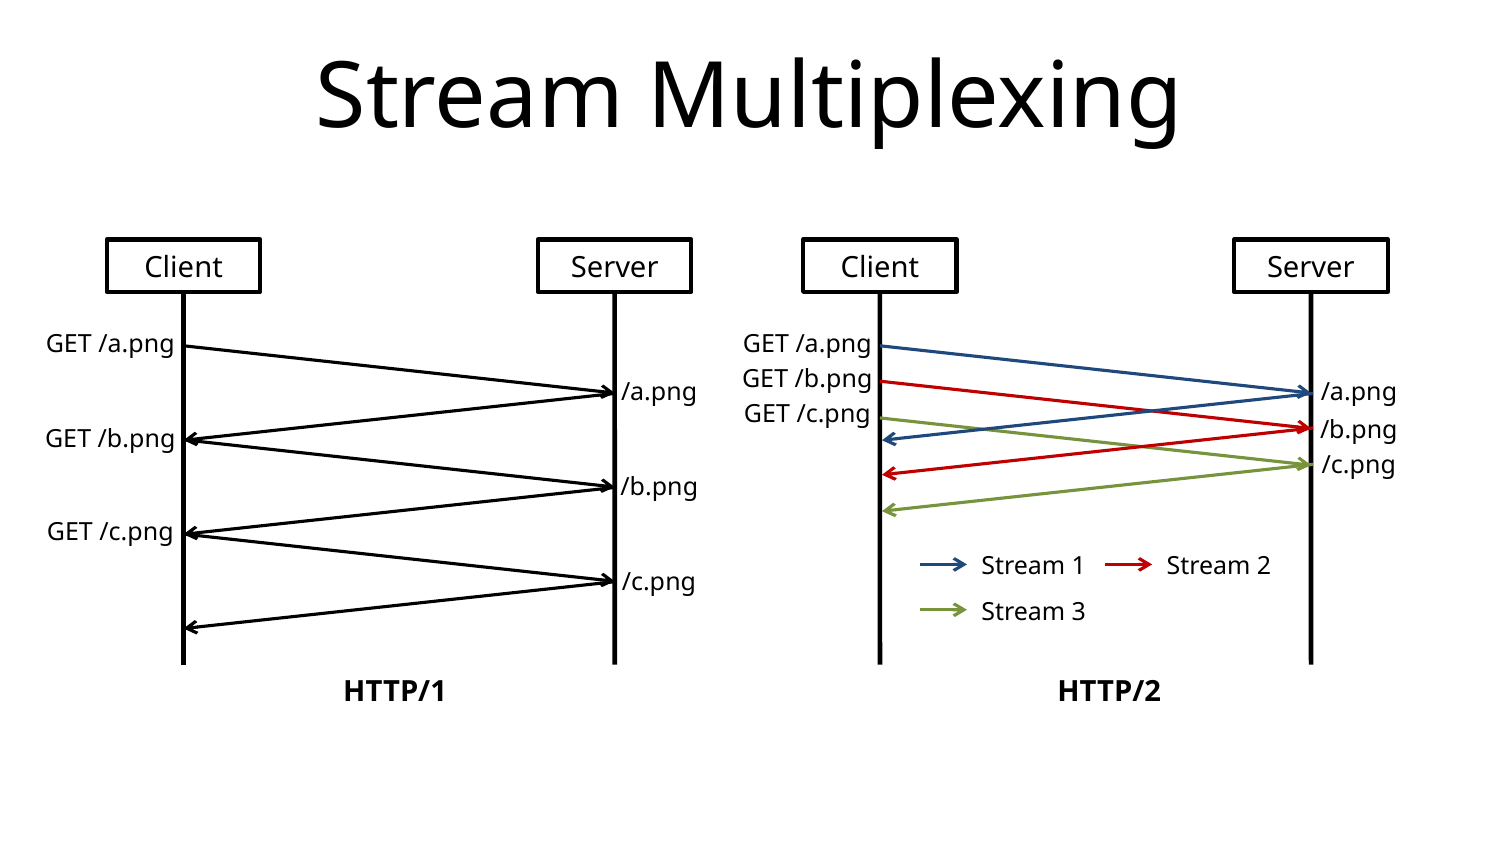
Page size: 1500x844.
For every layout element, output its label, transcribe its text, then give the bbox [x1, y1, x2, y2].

text_box Server [536, 237, 693, 294]
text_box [881, 464, 1314, 512]
text_box Server [1232, 237, 1390, 294]
text_box /a.png [1316, 368, 1412, 406]
text_box /a.png [621, 368, 713, 413]
text_box GET /a.png [728, 319, 875, 355]
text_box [183, 533, 615, 581]
text_box /b.png [1318, 406, 1413, 452]
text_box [183, 439, 615, 486]
text_box /c.png [1318, 441, 1411, 487]
text_box Stream 3 [966, 587, 1101, 633]
text_box HTTP/1 [328, 664, 462, 715]
text_box Client [801, 237, 959, 294]
text_box Stream 1 [966, 542, 1101, 587]
title Stream Multiplexing [75, 20, 1425, 161]
text_box GET /b.png [727, 355, 873, 401]
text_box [183, 393, 615, 439]
text_box Stream 2 [1151, 542, 1287, 587]
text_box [881, 393, 1314, 427]
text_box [183, 487, 615, 533]
text_box /c.png [621, 557, 712, 603]
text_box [879, 380, 1312, 393]
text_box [881, 427, 1314, 463]
text_box HTTP/2 [1042, 664, 1177, 715]
text_box /b.png [621, 462, 714, 508]
text_box Client [105, 237, 262, 294]
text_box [879, 345, 1312, 380]
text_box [183, 345, 615, 392]
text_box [183, 581, 615, 629]
text_box GET /c.png [32, 508, 177, 553]
text_box GET /c.png [729, 389, 873, 435]
text_box GET /b.png [30, 414, 177, 460]
text_box GET /a.png [31, 319, 179, 365]
